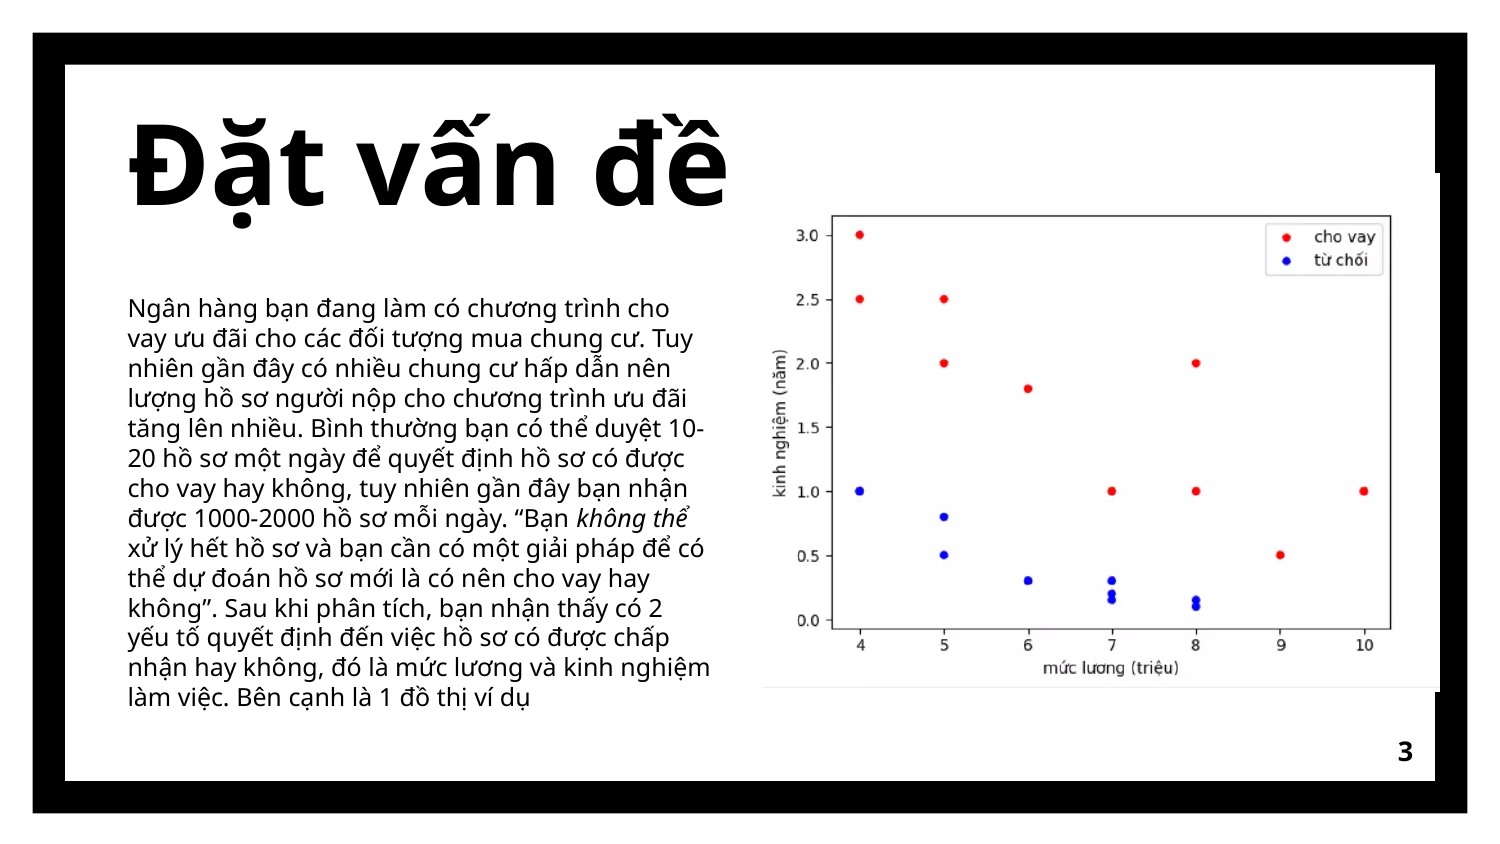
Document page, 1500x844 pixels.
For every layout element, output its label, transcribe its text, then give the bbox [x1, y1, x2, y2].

title Đặt vấn đề [112, 102, 806, 244]
subtitle Ngân hàng bạn đang làm có chương trình cho vay ưu đãi cho các đối tượng mua chung cư. Tuy nhiên gần đây có nhiều chung cư hấp dẫn nên lượng hồ sơ người nộp cho chương trình ưu đãi tăng lên nhiều. Bình thường bạn có thể duyệt 10-20 hồ sơ một ngày để quyết định hồ sơ có được cho vay hay không, tuy nhiên gần đây bạn nhận được 1000-2000 hồ sơ mỗi ngày. “Bạn không thể xử lý hết hồ sơ và bạn cần có một giải pháp để có thể dự đoán hồ sơ mới là có nên cho vay hay không”. Sau khi phân tích, bạn nhận thấy có 2 yếu tố quyết định đến việc hồ sơ có được chấp nhận hay không, đó là mức lương và kinh nghiệm làm việc. Bên cạnh là 1 đồ thị ví dụ [112, 396, 728, 727]
picture [761, 172, 1440, 693]
slide_number 3 [1338, 720, 1429, 786]
